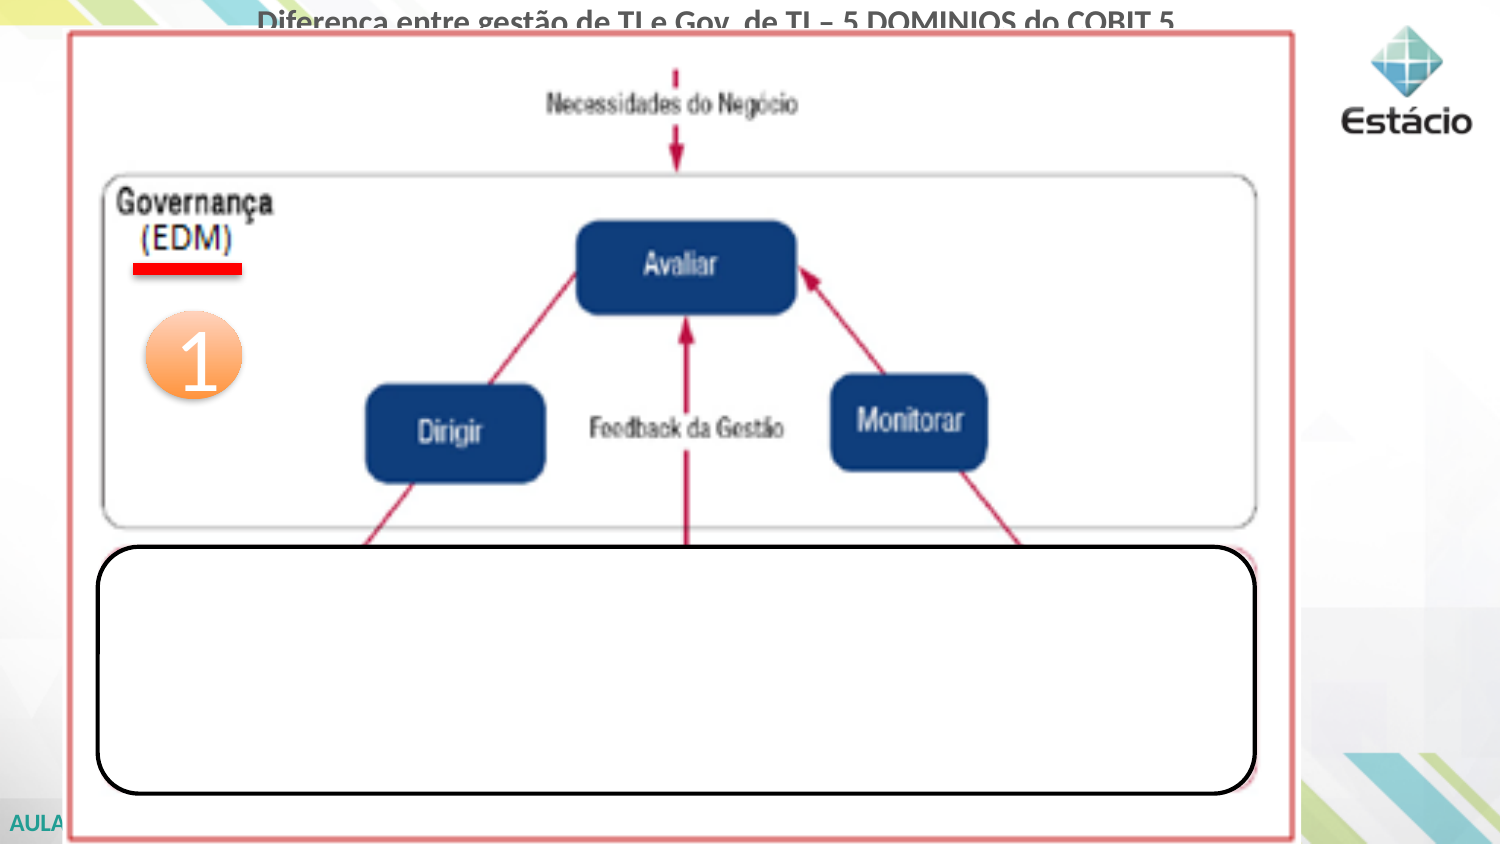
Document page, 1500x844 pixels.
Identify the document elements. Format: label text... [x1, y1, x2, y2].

picture [0, 0, 242, 844]
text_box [62, 28, 1302, 844]
picture [1288, 0, 1500, 844]
text_box Diferença entre gestão de TI e Gov. de TI – 5 DOMINIOS do COBIT 5 [242, 0, 1288, 27]
